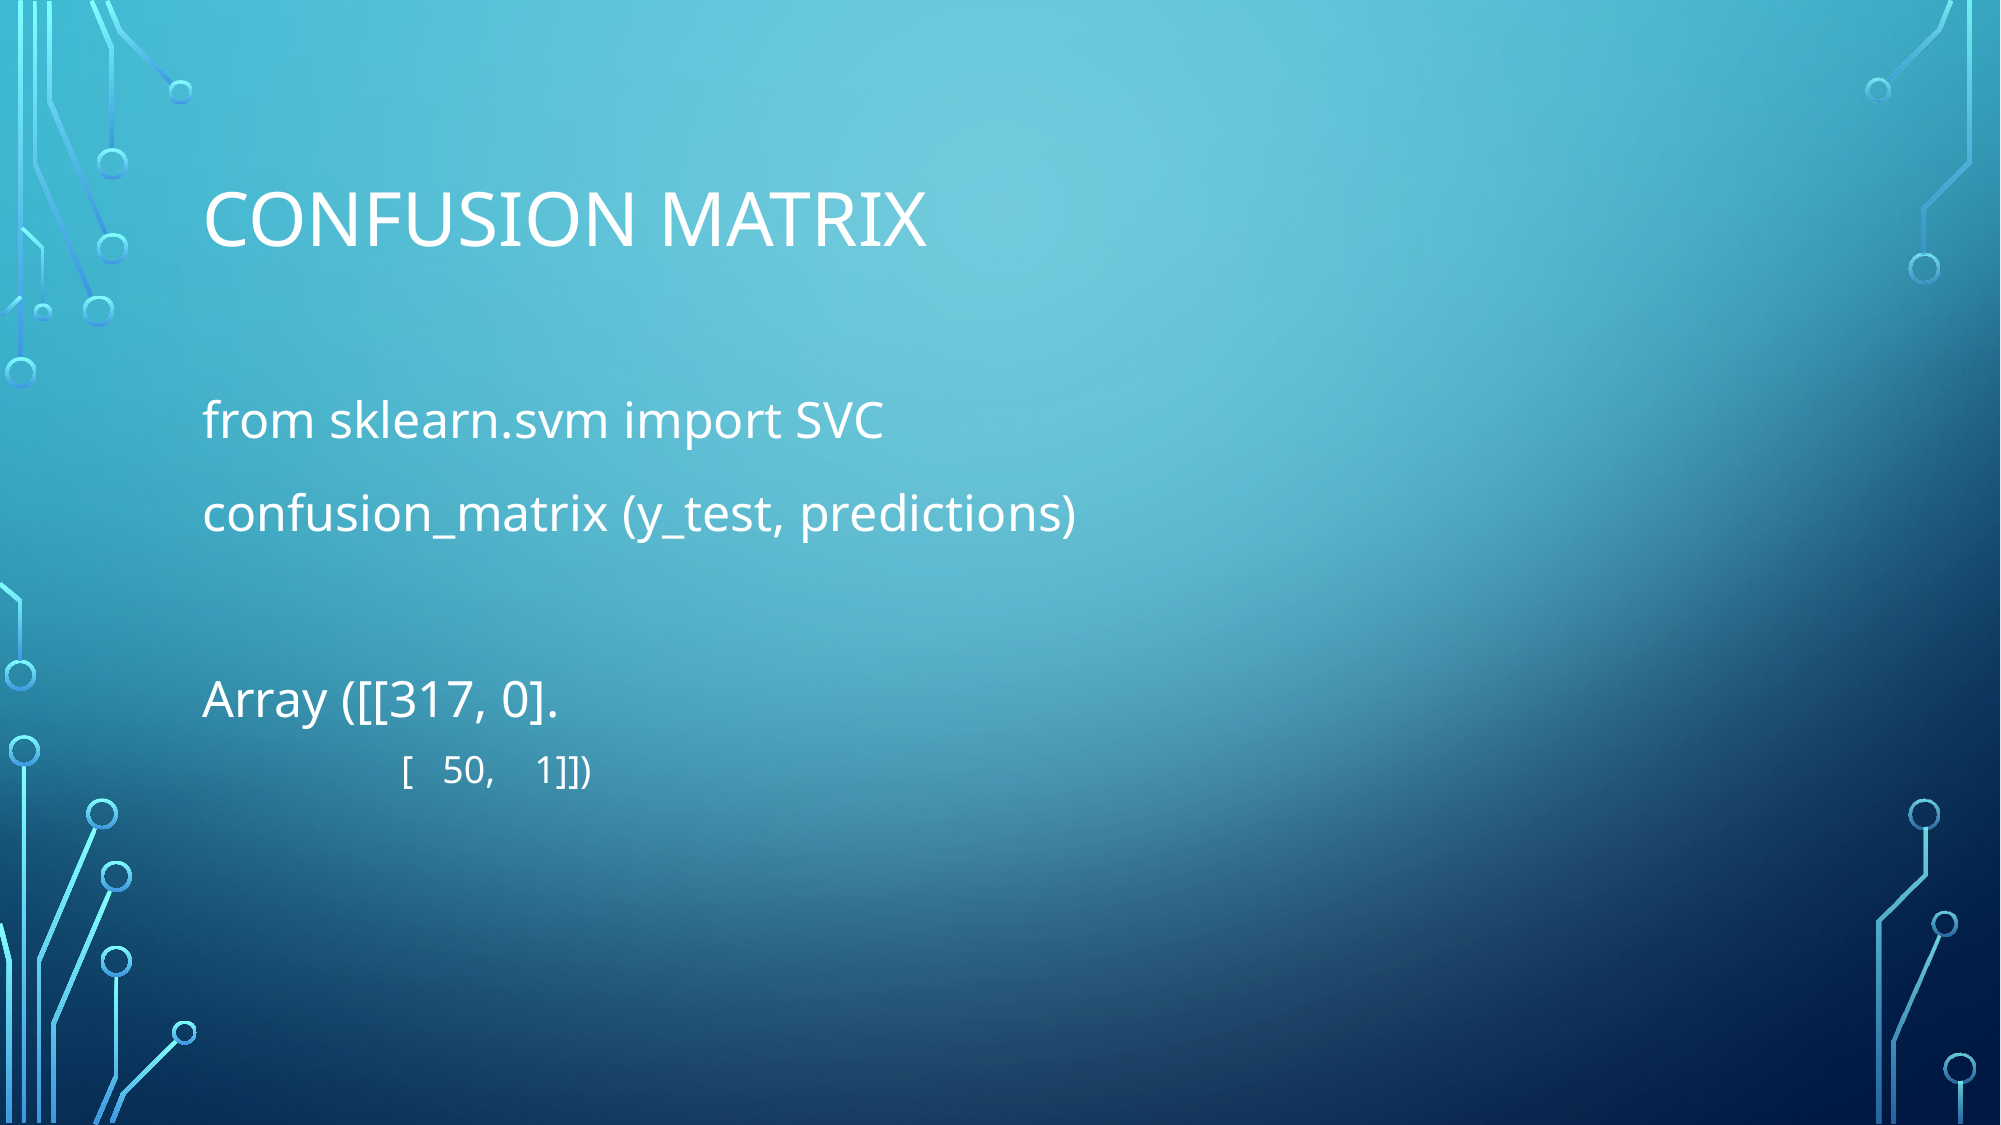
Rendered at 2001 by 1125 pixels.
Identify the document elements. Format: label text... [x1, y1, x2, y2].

list from sklearn.svm import SVC confusion_matrix (y_test, predictions) Array ([[317, 0]. [ 50, 1]]) [187, 369, 1813, 950]
title Confusion Matrix [187, 101, 1813, 344]
